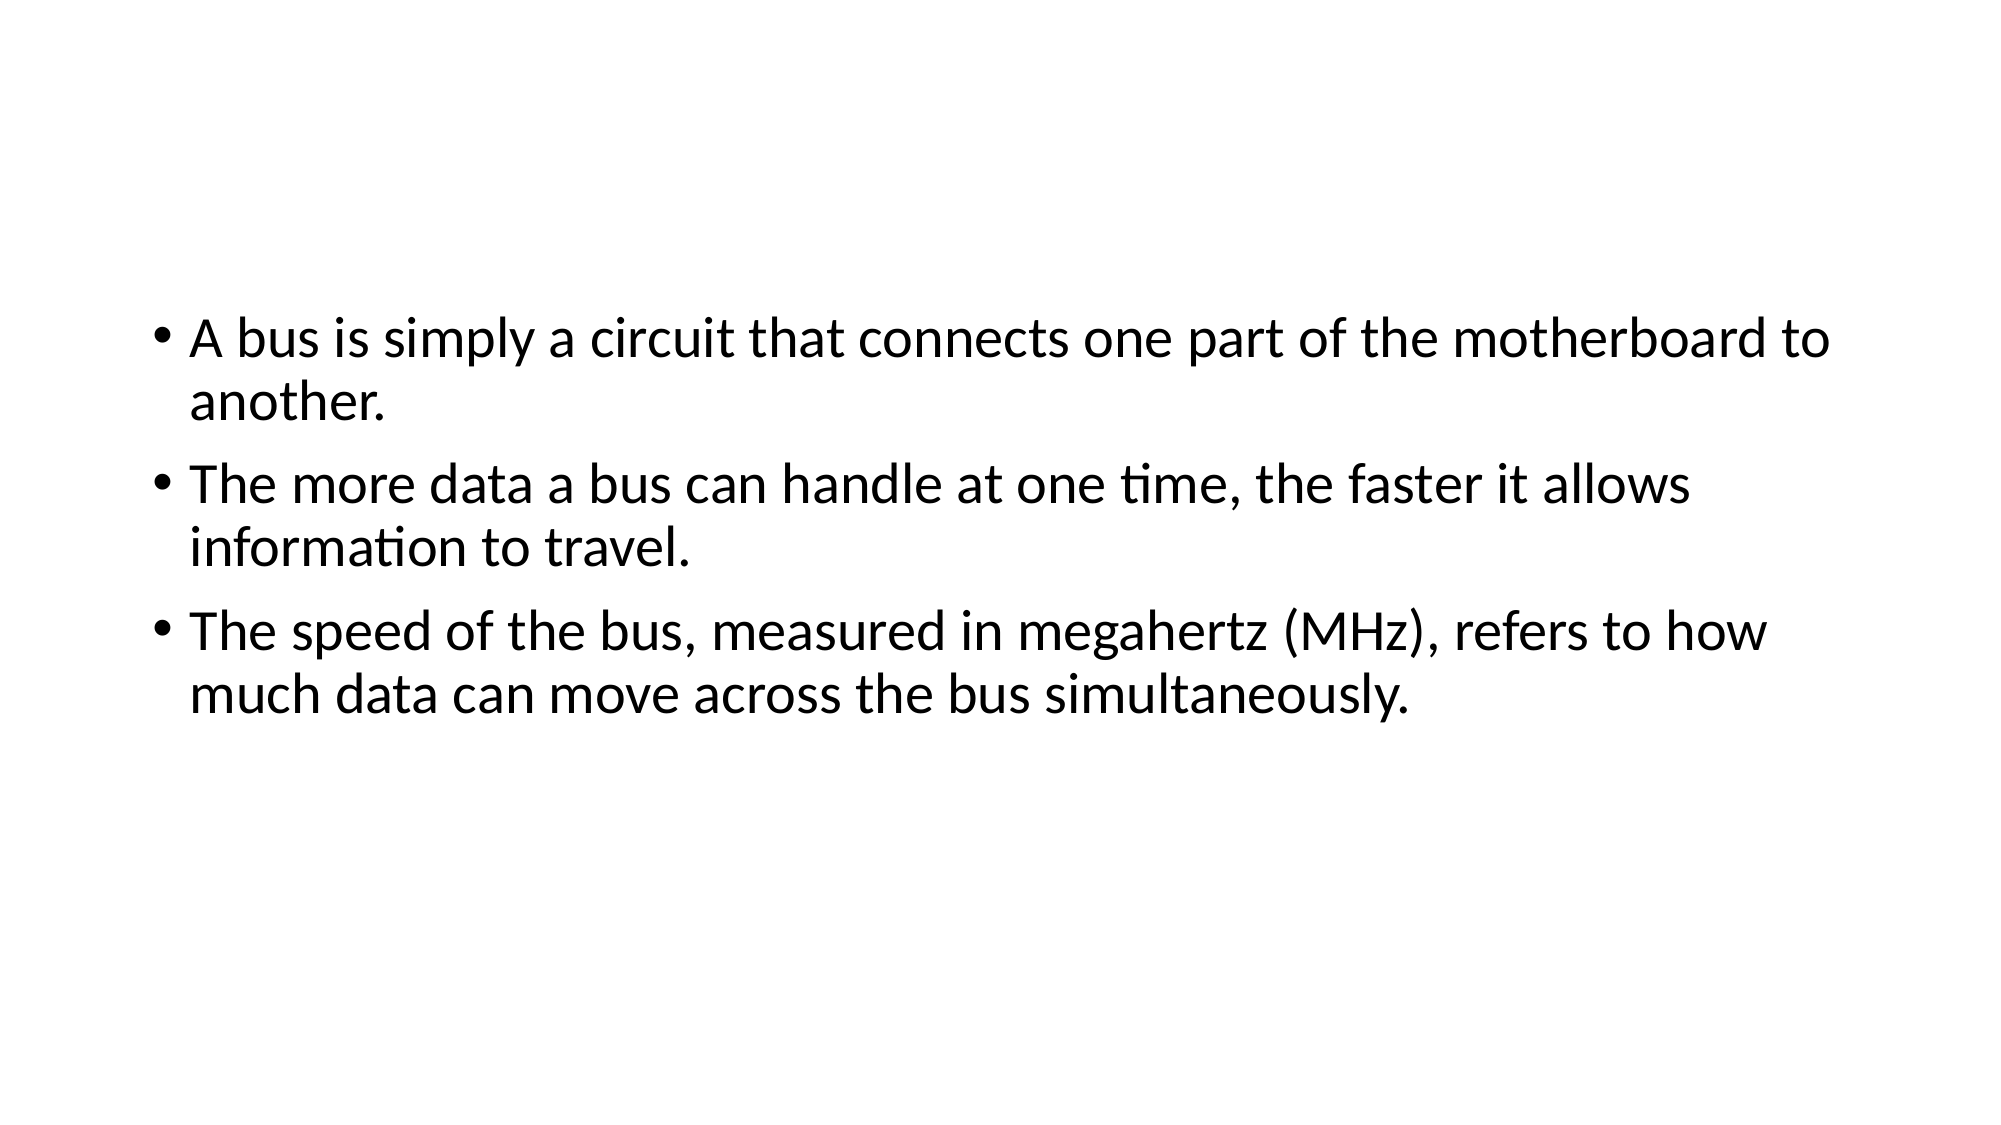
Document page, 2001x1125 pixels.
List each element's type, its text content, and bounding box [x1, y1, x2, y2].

list A bus is simply a circuit that connects one part of the motherboard to another. The more data a bus can handle at one time, the faster it allows information to travel. The speed of the bus, measured in megahertz (MHz), refers to how much data can move across the bus simultaneously. [137, 299, 1863, 1014]
